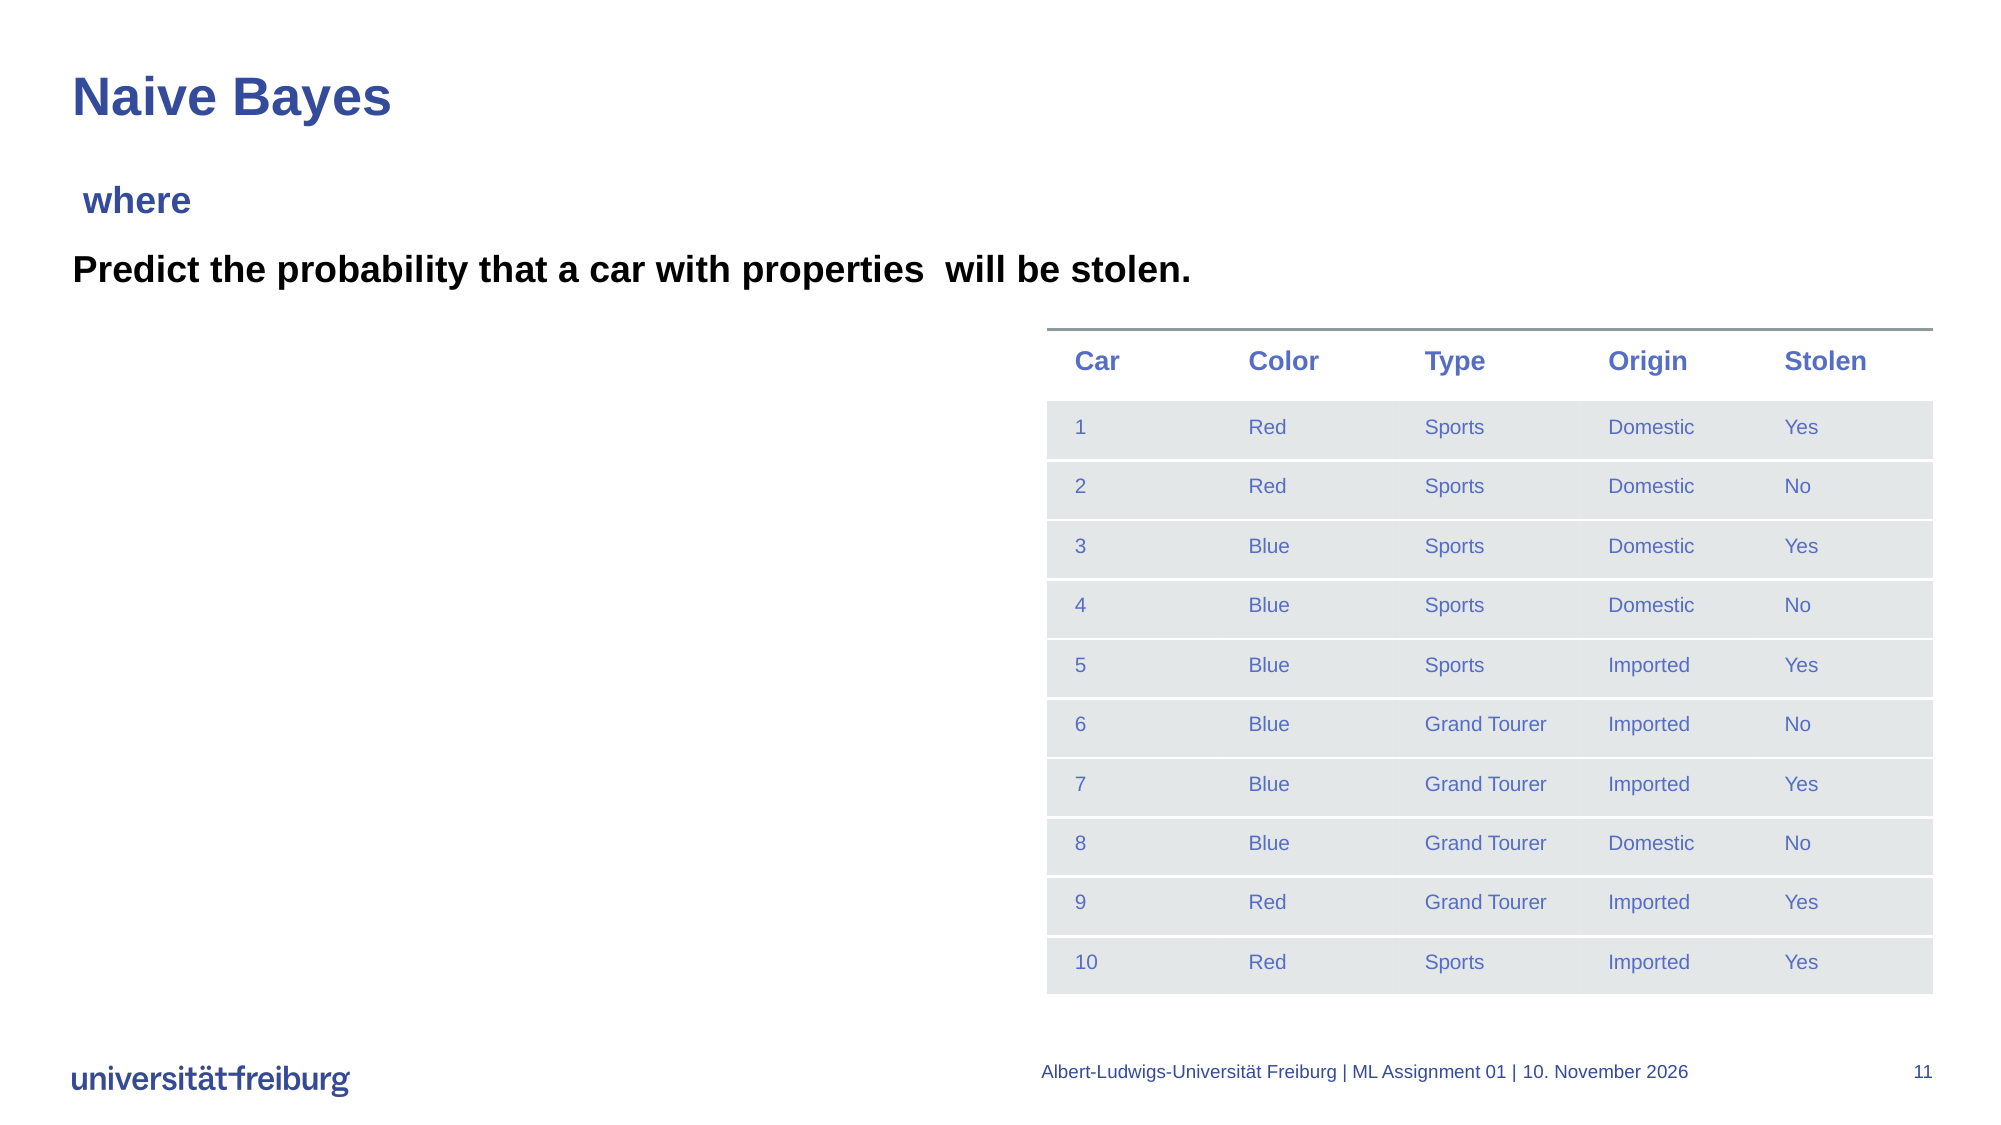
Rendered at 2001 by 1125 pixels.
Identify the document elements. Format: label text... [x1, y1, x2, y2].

table_cell Blue [1221, 521, 1397, 578]
table_cell Red [1221, 938, 1397, 994]
table_cell Imported [1580, 700, 1757, 757]
table_cell 3 [1047, 521, 1221, 578]
table_cell 9 [1047, 878, 1221, 935]
table_header Stolen [1757, 331, 1933, 401]
table_cell Sports [1397, 462, 1580, 519]
table_cell Yes [1757, 521, 1933, 578]
table_cell 6 [1047, 700, 1221, 757]
table_cell Sports [1397, 581, 1580, 638]
table_cell Sports [1397, 401, 1580, 459]
table_cell No [1757, 581, 1933, 638]
table_cell Sports [1397, 521, 1580, 578]
table_cell Blue [1221, 640, 1397, 697]
table_cell Imported [1580, 759, 1757, 816]
table_cell Yes [1757, 878, 1933, 935]
table_cell Grand Tourer [1397, 759, 1580, 816]
table_cell 10 [1047, 938, 1221, 994]
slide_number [1517, 1060, 1754, 1090]
table_cell 7 [1047, 759, 1221, 816]
table_cell Domestic [1580, 462, 1757, 519]
table_cell 2 [1047, 462, 1221, 519]
table_header Car [1047, 331, 1221, 401]
slide_number 11 [1873, 1060, 1933, 1090]
table_cell Grand Tourer [1397, 700, 1580, 757]
table_cell Red [1221, 462, 1397, 519]
table_header Origin [1580, 331, 1757, 401]
table_cell Blue [1221, 819, 1397, 875]
table_cell 4 [1047, 581, 1221, 638]
table_cell No [1757, 700, 1933, 757]
table_cell 1 [1047, 401, 1221, 459]
table_cell No [1757, 819, 1933, 875]
table_cell Domestic [1580, 581, 1757, 638]
table_cell Domestic [1580, 401, 1757, 459]
table_cell 5 [1047, 640, 1221, 697]
table_cell Yes [1757, 938, 1933, 994]
table_cell Grand Tourer [1397, 819, 1580, 875]
table_cell Blue [1221, 700, 1397, 757]
table_cell Domestic [1580, 819, 1757, 875]
title Naive Bayes [72, 59, 1933, 278]
table_cell Blue [1221, 581, 1397, 638]
table_cell Sports [1397, 938, 1580, 994]
table_cell No [1757, 462, 1933, 519]
table_cell Red [1221, 401, 1397, 459]
table_cell Imported [1580, 938, 1757, 994]
table_cell Yes [1757, 759, 1933, 816]
table_cell Sports [1397, 640, 1580, 697]
table_header Type [1397, 331, 1580, 401]
table_cell Grand Tourer [1397, 878, 1580, 935]
table_cell Red [1221, 878, 1397, 935]
picture [72, 1065, 351, 1097]
table_cell Yes [1757, 401, 1933, 459]
footer Albert-Ludwigs-Universität Freiburg | ML Assignment 01 | [488, 1060, 1517, 1090]
table_cell Domestic [1580, 521, 1757, 578]
table_cell Imported [1580, 878, 1757, 935]
table_cell Imported [1580, 640, 1757, 697]
table_cell Yes [1757, 640, 1933, 697]
table_header Color [1221, 331, 1397, 401]
table_cell Blue [1221, 759, 1397, 816]
table_cell 8 [1047, 819, 1221, 875]
